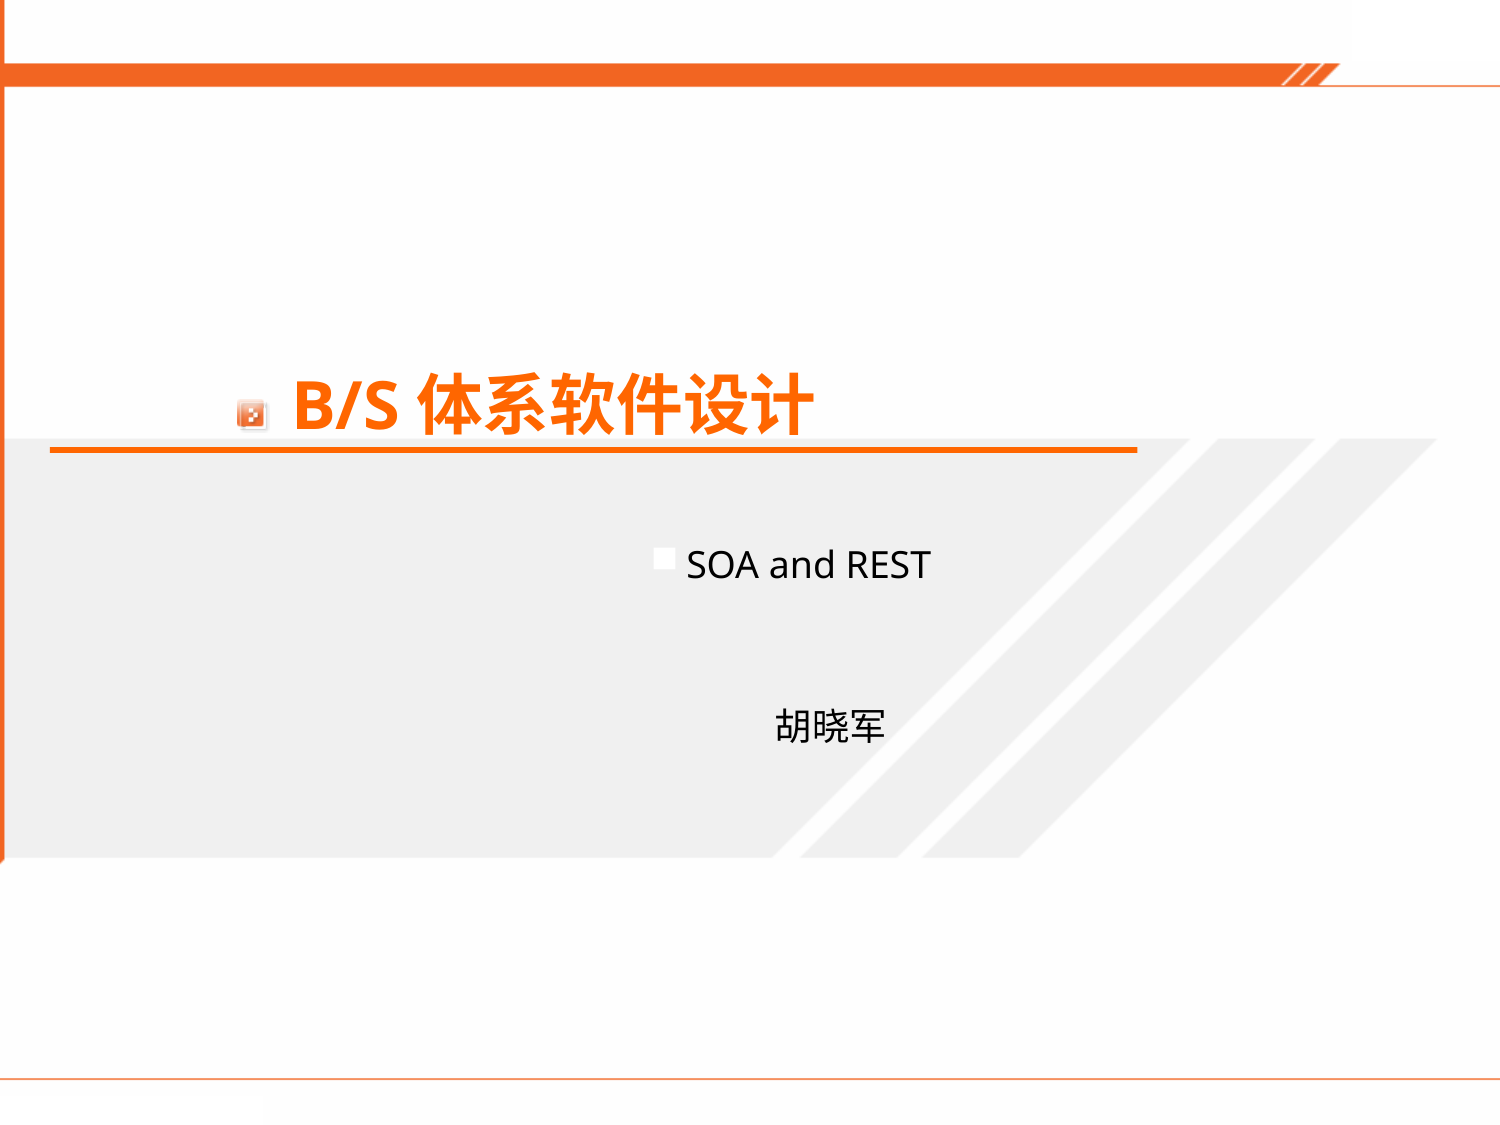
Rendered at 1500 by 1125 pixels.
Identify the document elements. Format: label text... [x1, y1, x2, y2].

picture [0, 0, 1500, 1125]
text_box 胡晓军 [306, 695, 1357, 984]
text_box SOA and REST [635, 533, 946, 593]
title B/S体系软件设计 [275, 308, 1327, 497]
